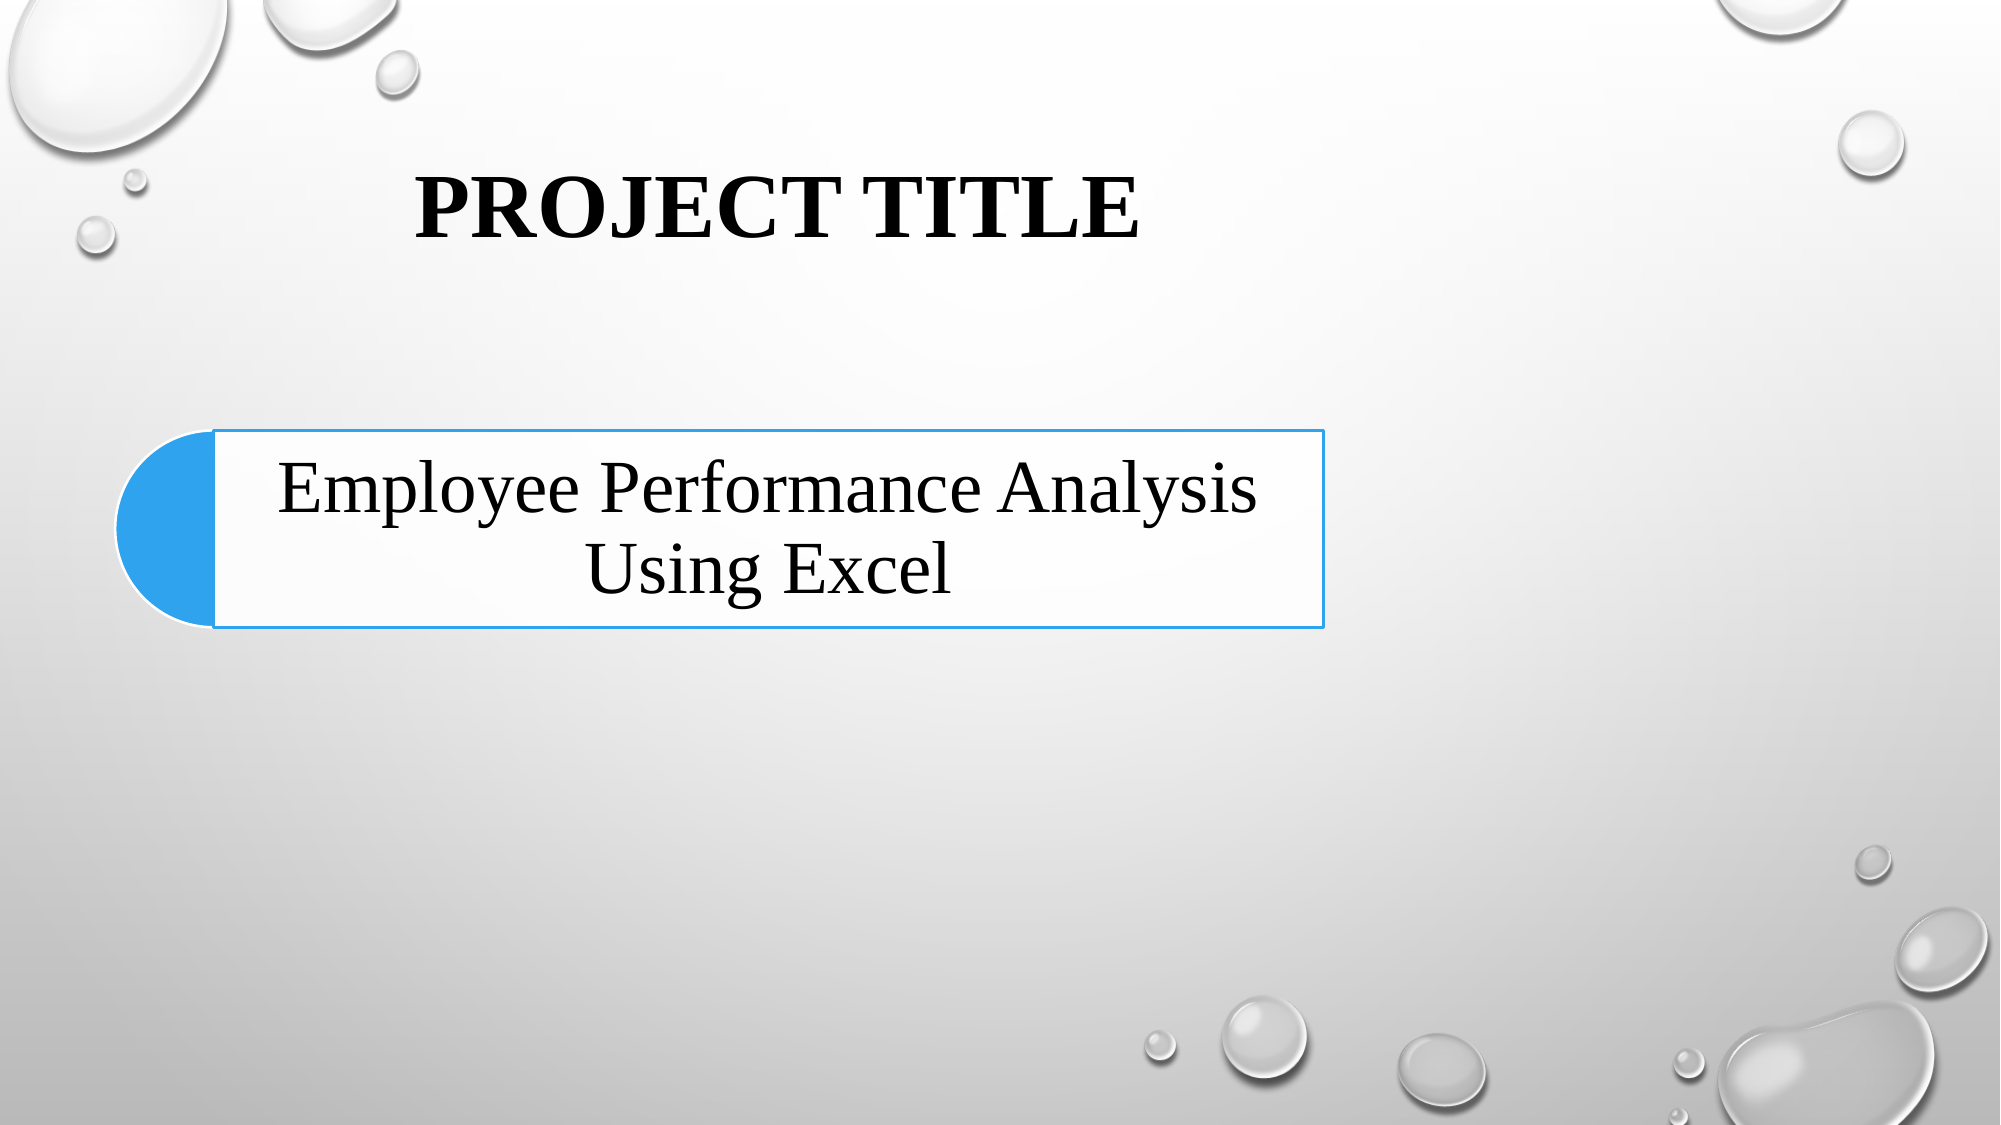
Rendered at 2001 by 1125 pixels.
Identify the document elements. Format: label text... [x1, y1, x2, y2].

title PROJECT TITLE [74, 117, 1485, 265]
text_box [114, 430, 1325, 628]
picture [0, 0, 2000, 1125]
